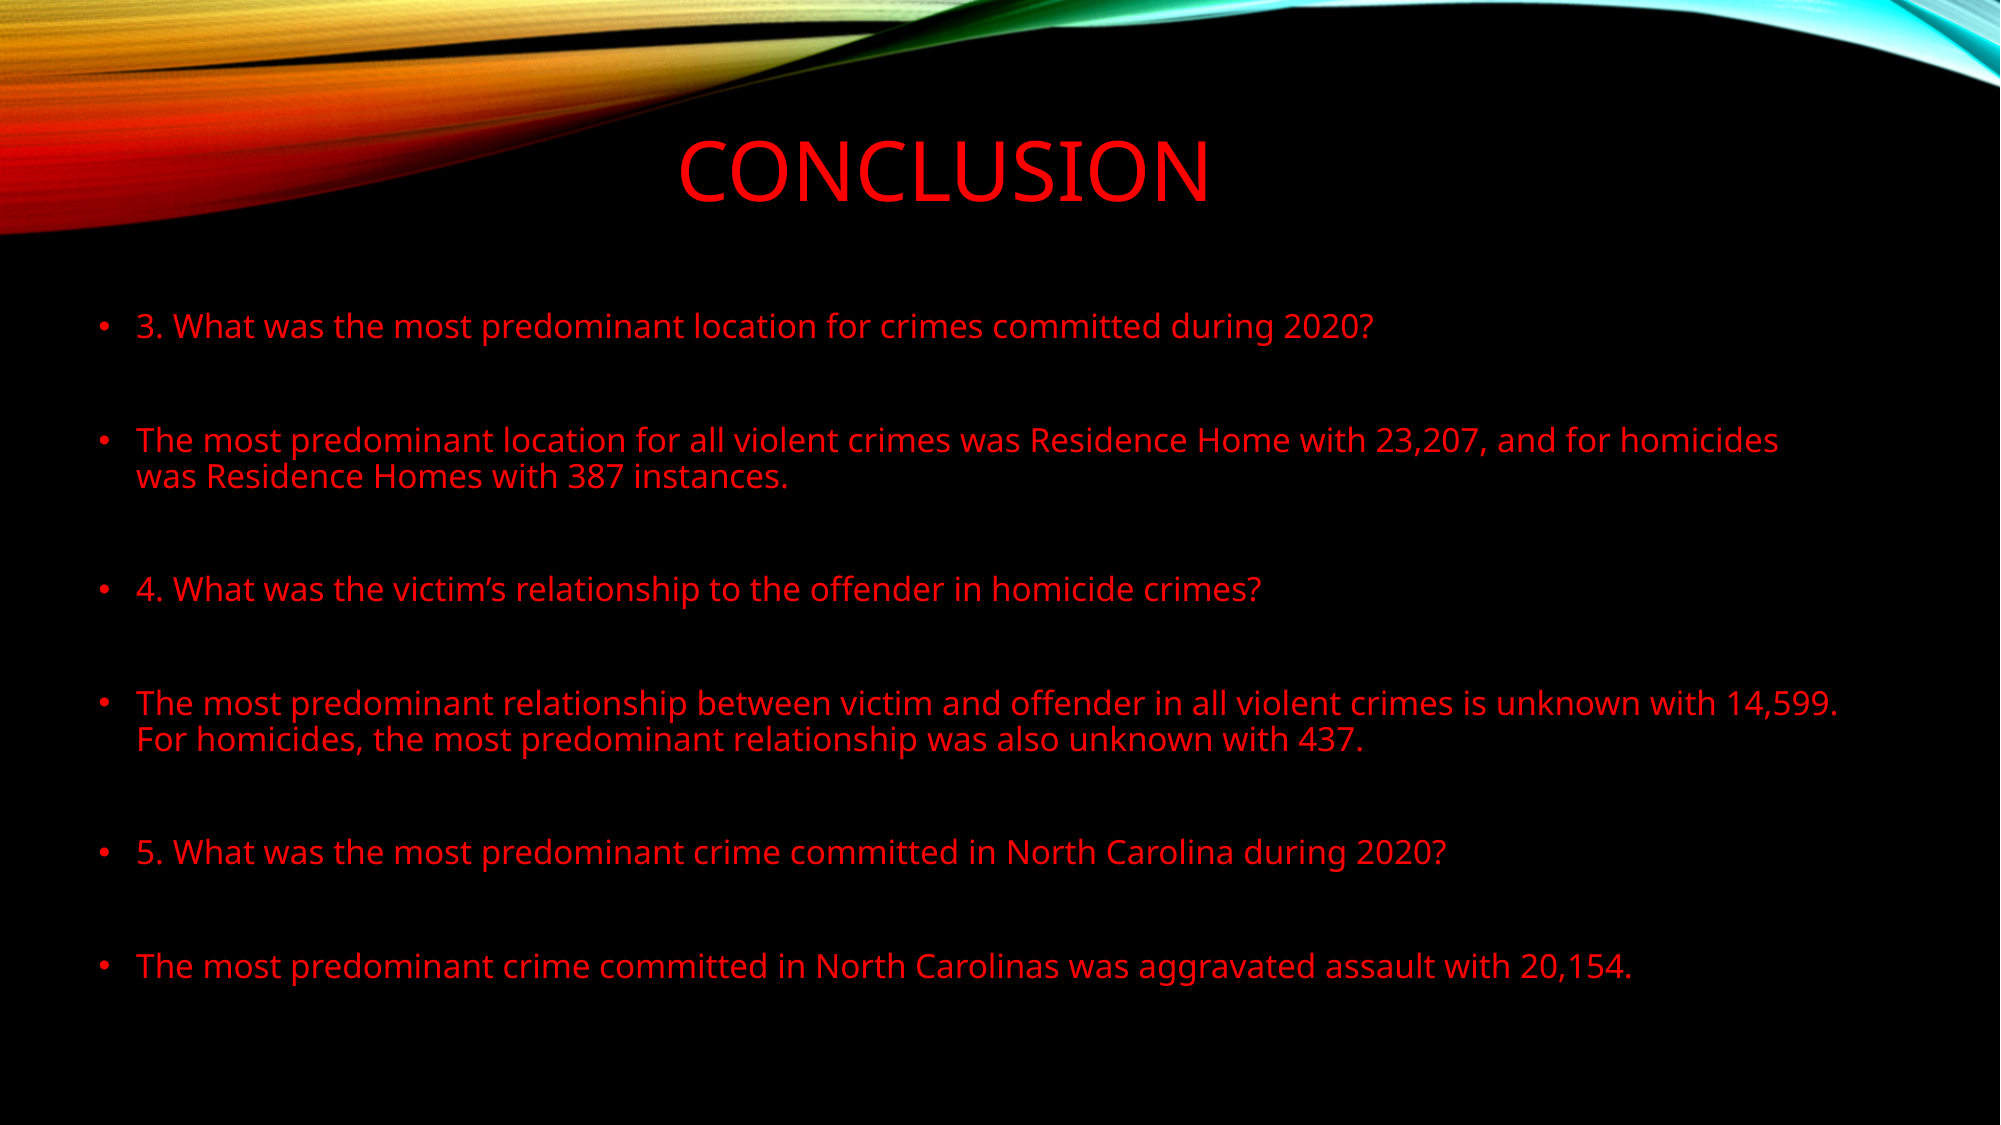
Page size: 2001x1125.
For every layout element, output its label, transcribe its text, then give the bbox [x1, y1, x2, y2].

picture [0, 0, 2000, 237]
title conclusion [238, 68, 1652, 281]
list 3. What was the most predominant location for crimes committed during 2020? The most predominant location for all violent crimes was Residence Home with 23,207, and for homicides was Residence Homes with 387 instances. 4. What was the victim’s relationship to the offender in homicide crimes? The most predominant relationship between victim and offender in all violent crimes is unknown with 14,599. For homicides, the most predominant relationship was also unknown with 437. 5. What was the most predominant crime committed in North Carolina during 2020? The most predominant crime committed in North Carolinas was aggravated assault with 20,154. [83, 302, 1859, 1055]
